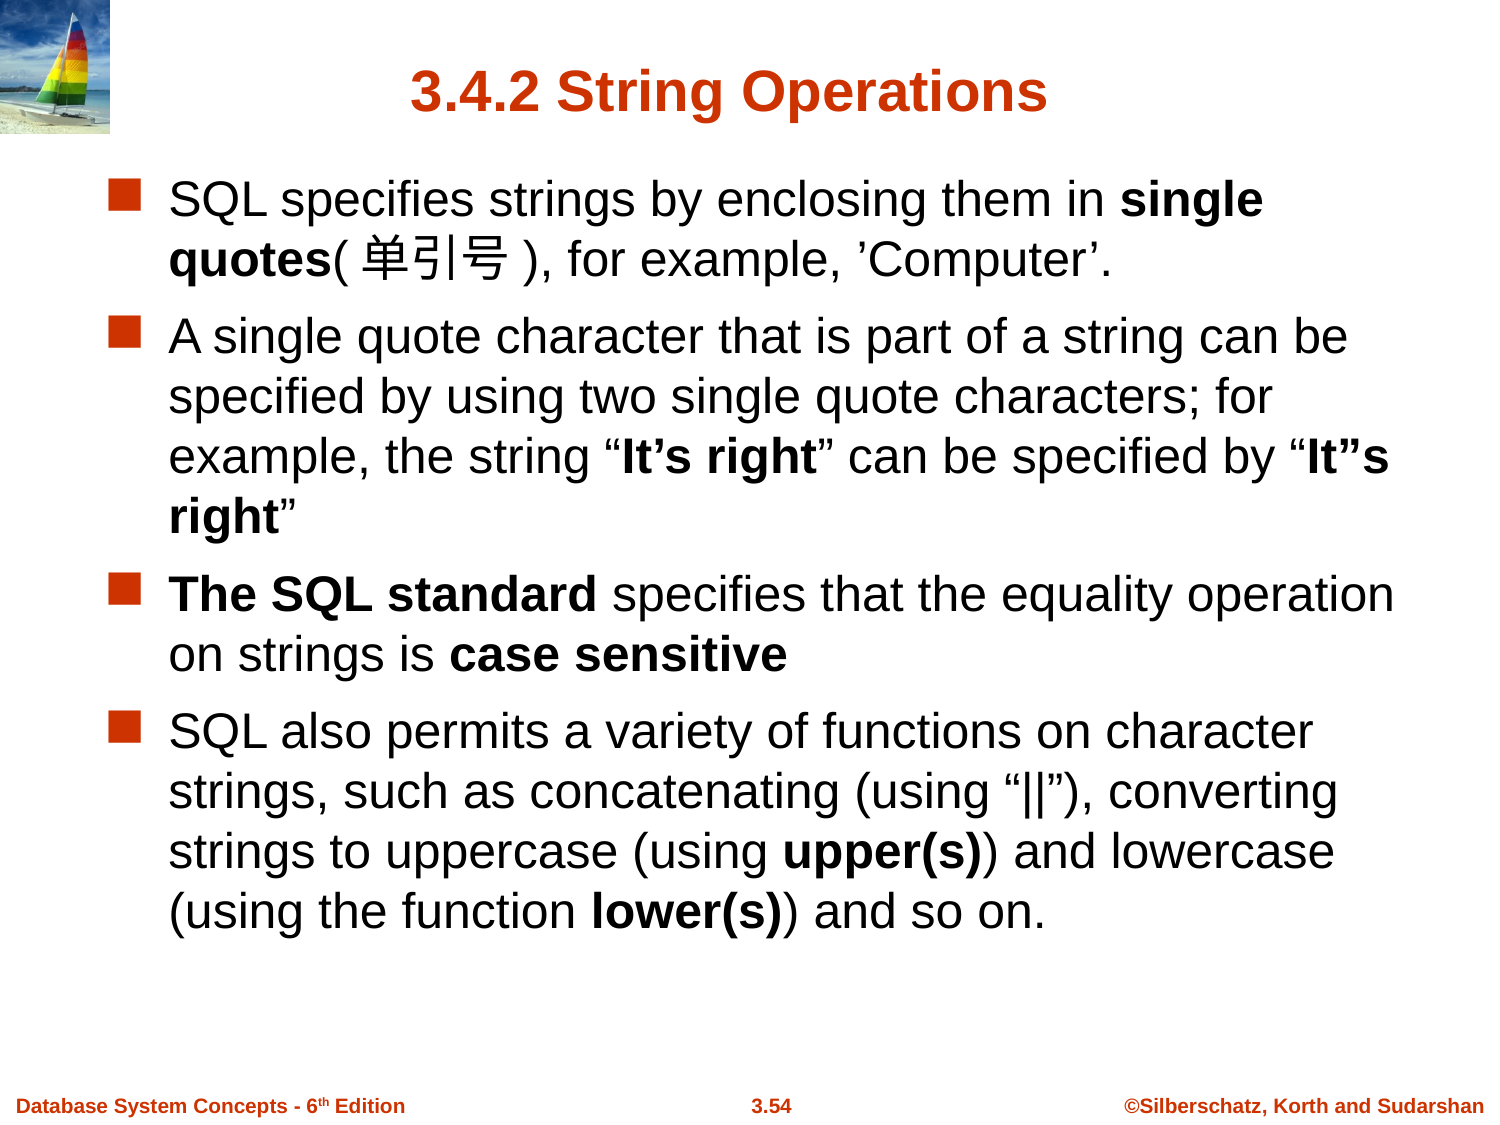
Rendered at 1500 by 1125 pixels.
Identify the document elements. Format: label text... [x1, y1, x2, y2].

title 3.4.2 String Operations [108, 38, 1352, 131]
text_box SQL speciﬁes strings by enclosing them in single quotes(单引号), for example, ’Computer’. A single quote character that is part of a string can be speciﬁed by using two single quote characters; for example, the string “It’s right” can be speciﬁed by “It”s right” The SQL standard speciﬁes that the equality operation on strings is case sensitive SQL also permits a variety of functions on character strings, such as concatenating (using “||”), converting strings to uppercase (using upper(s)) and lowercase (using the function lower(s)) and so on. [97, 158, 1430, 969]
picture [0, 0, 110, 134]
